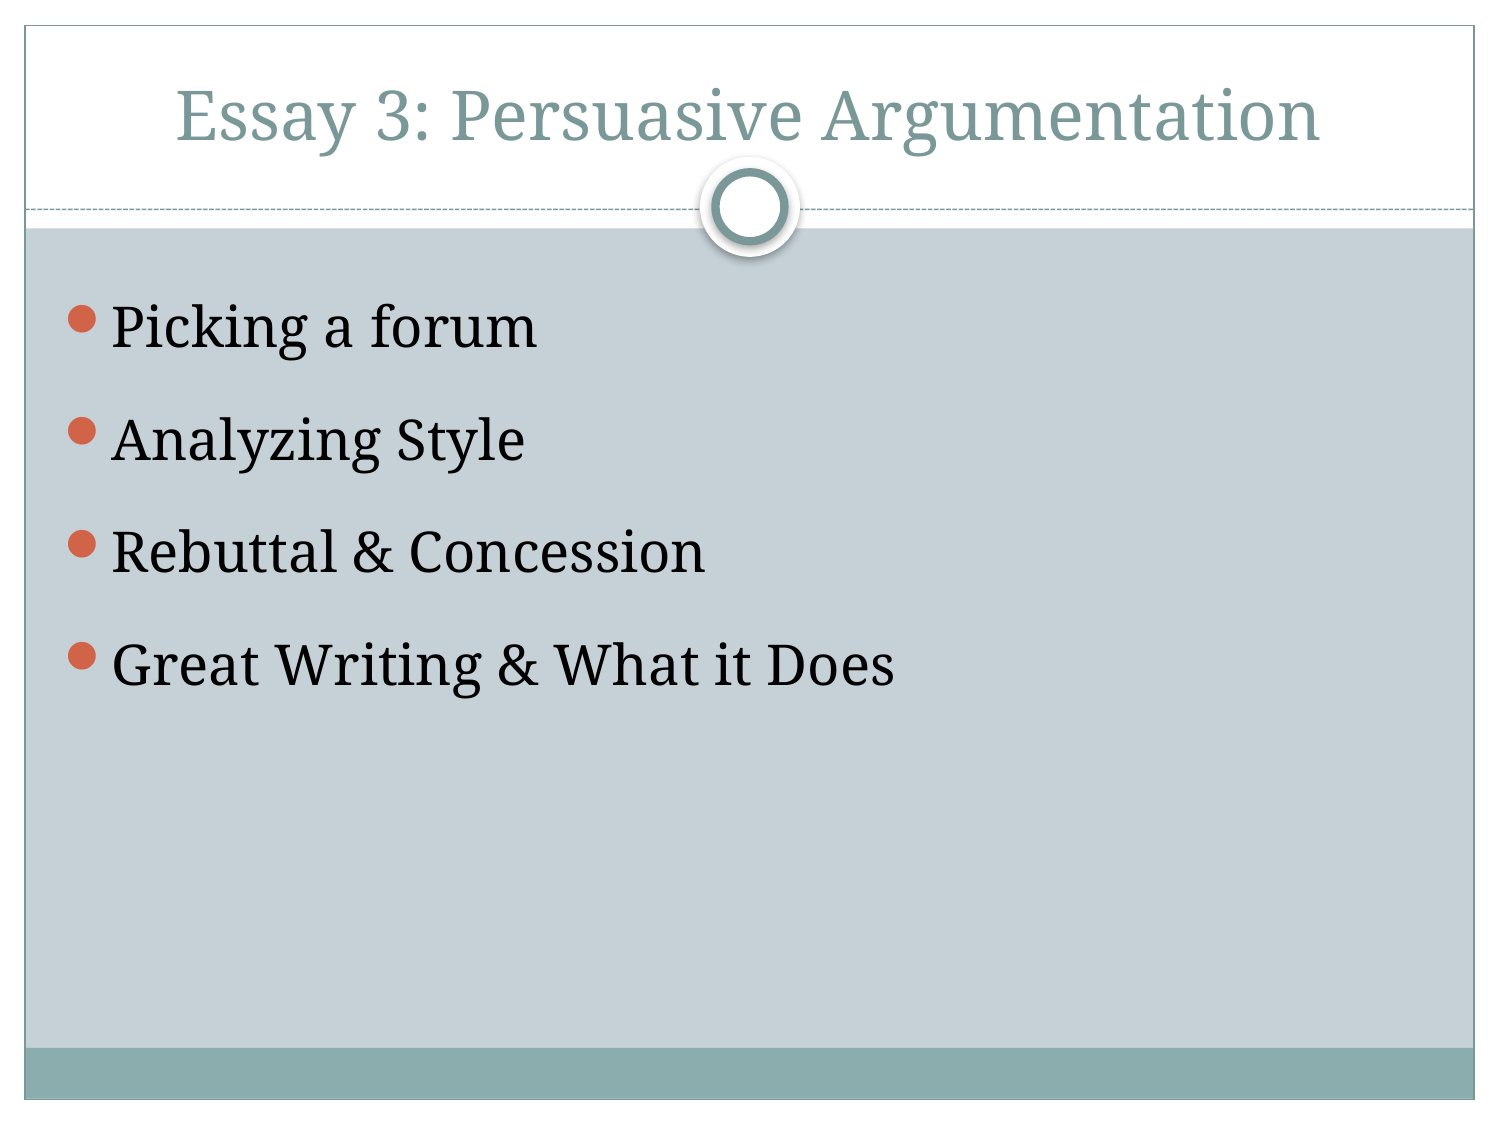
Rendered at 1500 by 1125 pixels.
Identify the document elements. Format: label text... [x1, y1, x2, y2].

title Essay 3: Persuasive Argumentation [49, 37, 1450, 162]
list Picking a forum Analyzing Style Rebuttal & Concession Great Writing & What it Does [49, 250, 1445, 1001]
